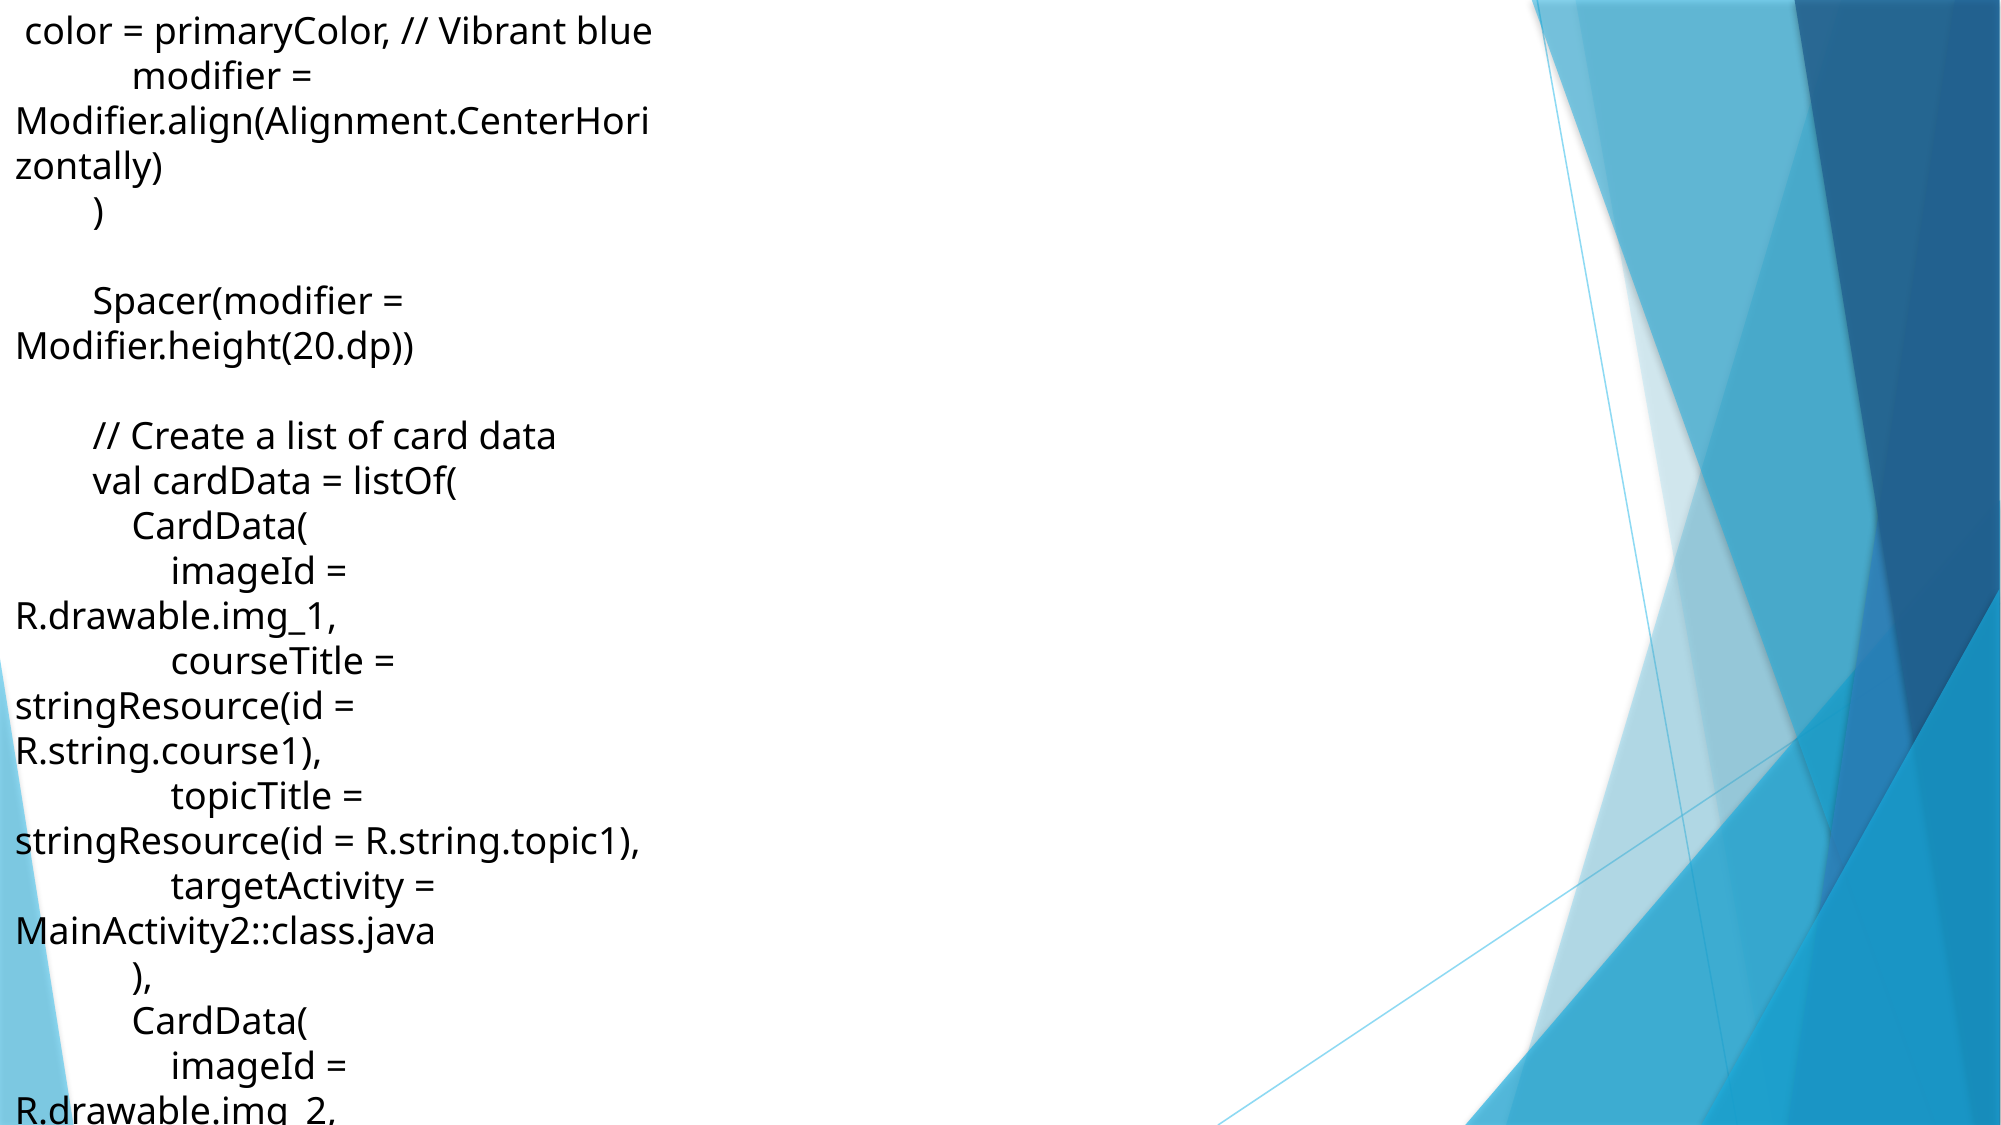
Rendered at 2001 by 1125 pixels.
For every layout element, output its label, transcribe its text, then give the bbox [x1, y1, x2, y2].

text_box color = primaryColor, // Vibrant blue modifier = Modifier.align(Alignment.CenterHorizontally) ) Spacer(modifier = Modifier.height(20.dp)) // Create a list of card data val cardData = listOf( CardData( imageId = R.drawable.img_1, courseTitle = stringResource(id = R.string.course1), topicTitle = stringResource(id = R.string.topic1), targetActivity = MainActivity2::class.java ), CardData( imageId = R.drawable.img_2, courseTitle = [0, 0, 683, 76]
